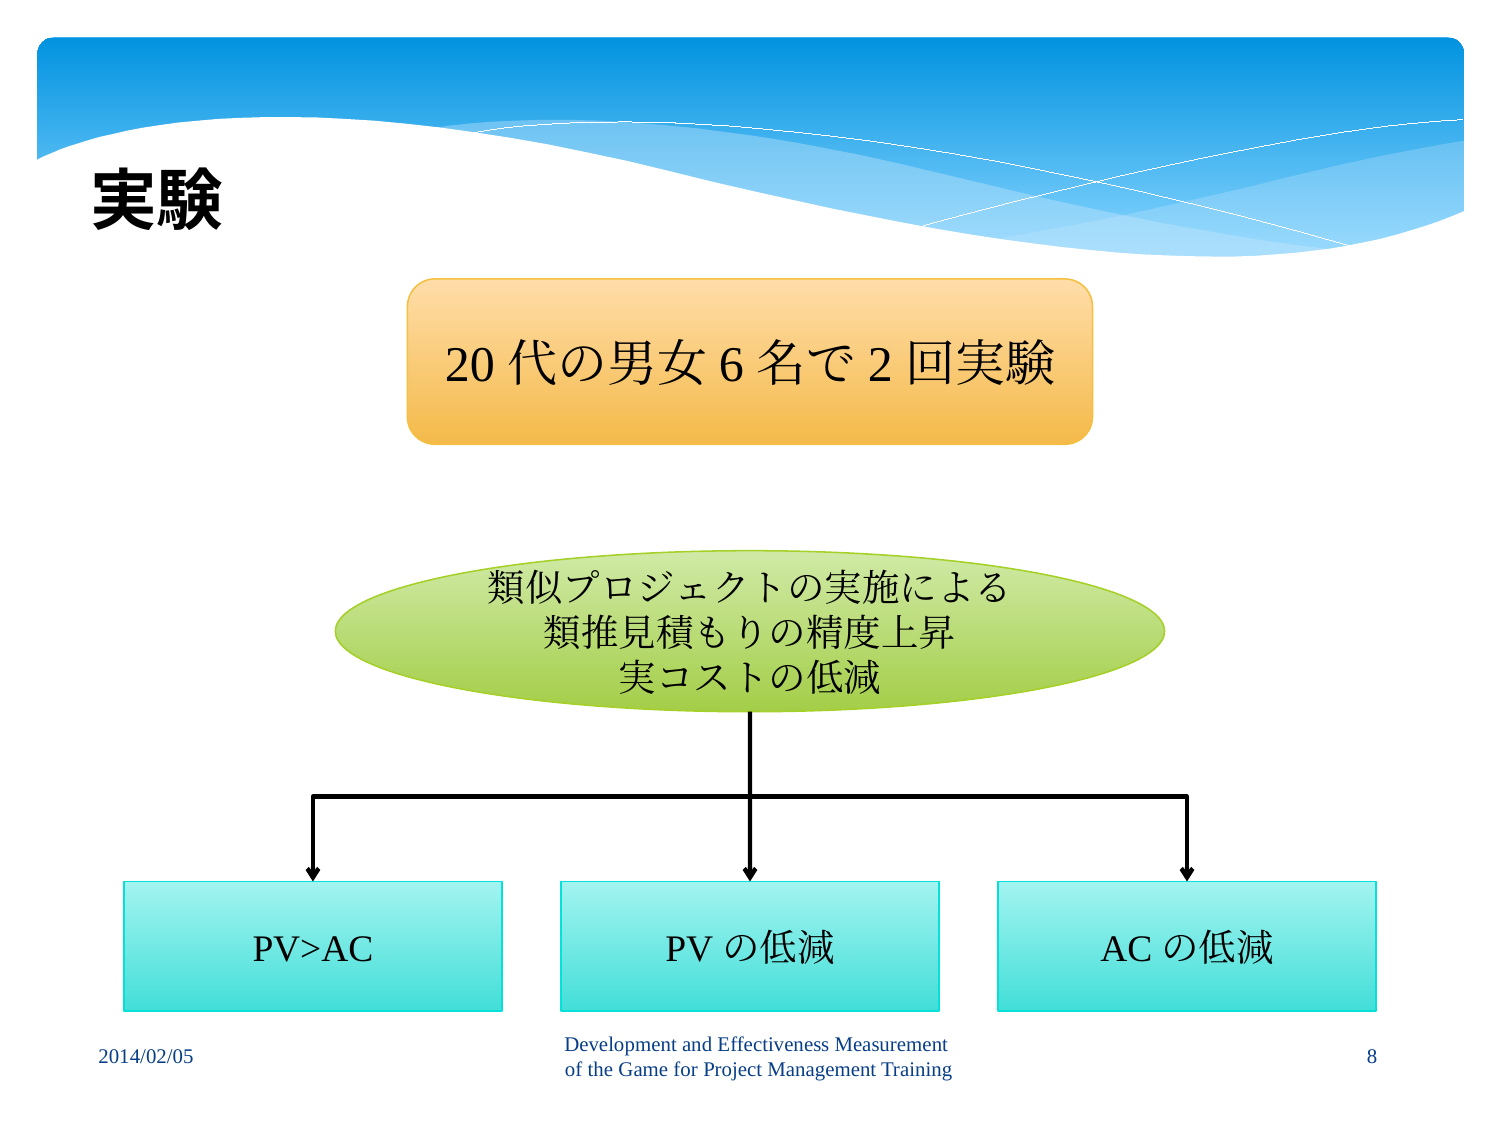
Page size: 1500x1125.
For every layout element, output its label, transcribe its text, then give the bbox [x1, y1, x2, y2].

text_box ACの低減 [1060, 881, 1377, 1012]
text_box PV>AC [123, 881, 440, 1012]
text_box 20代の男女6名で2回実験 [406, 278, 1094, 446]
text_box PVの低減 [623, 881, 877, 1012]
text_box 実験 [74, 149, 838, 256]
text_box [446, 577, 617, 1016]
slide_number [53, 1025, 240, 1086]
slide_number 8 [1276, 1025, 1468, 1086]
text_box 類似プロジェクトの実施による 類推見積もりの精度上昇 実コストの低減 [334, 549, 1166, 713]
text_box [883, 577, 1054, 1016]
footer Development and Effectiveness Measurement of the Game for Project Management Training [244, 1025, 1273, 1086]
